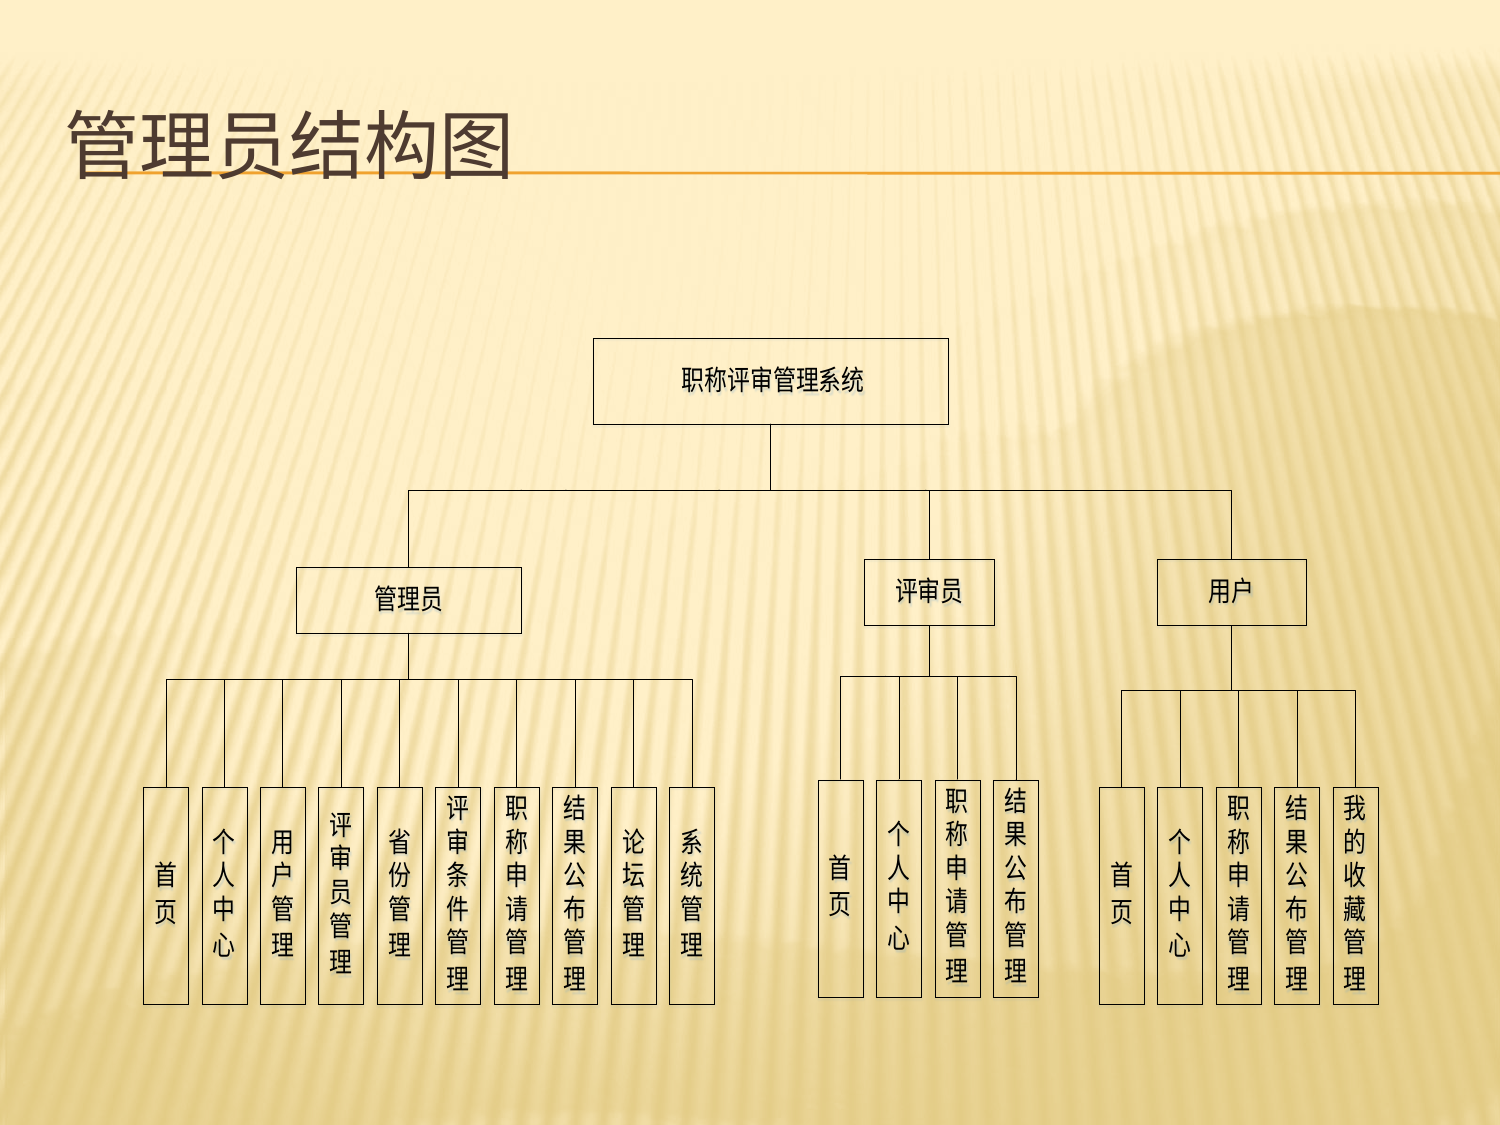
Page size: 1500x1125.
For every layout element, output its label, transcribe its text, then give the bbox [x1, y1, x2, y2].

title 管理员结构图 [50, 75, 1475, 213]
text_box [107, 335, 1440, 1012]
